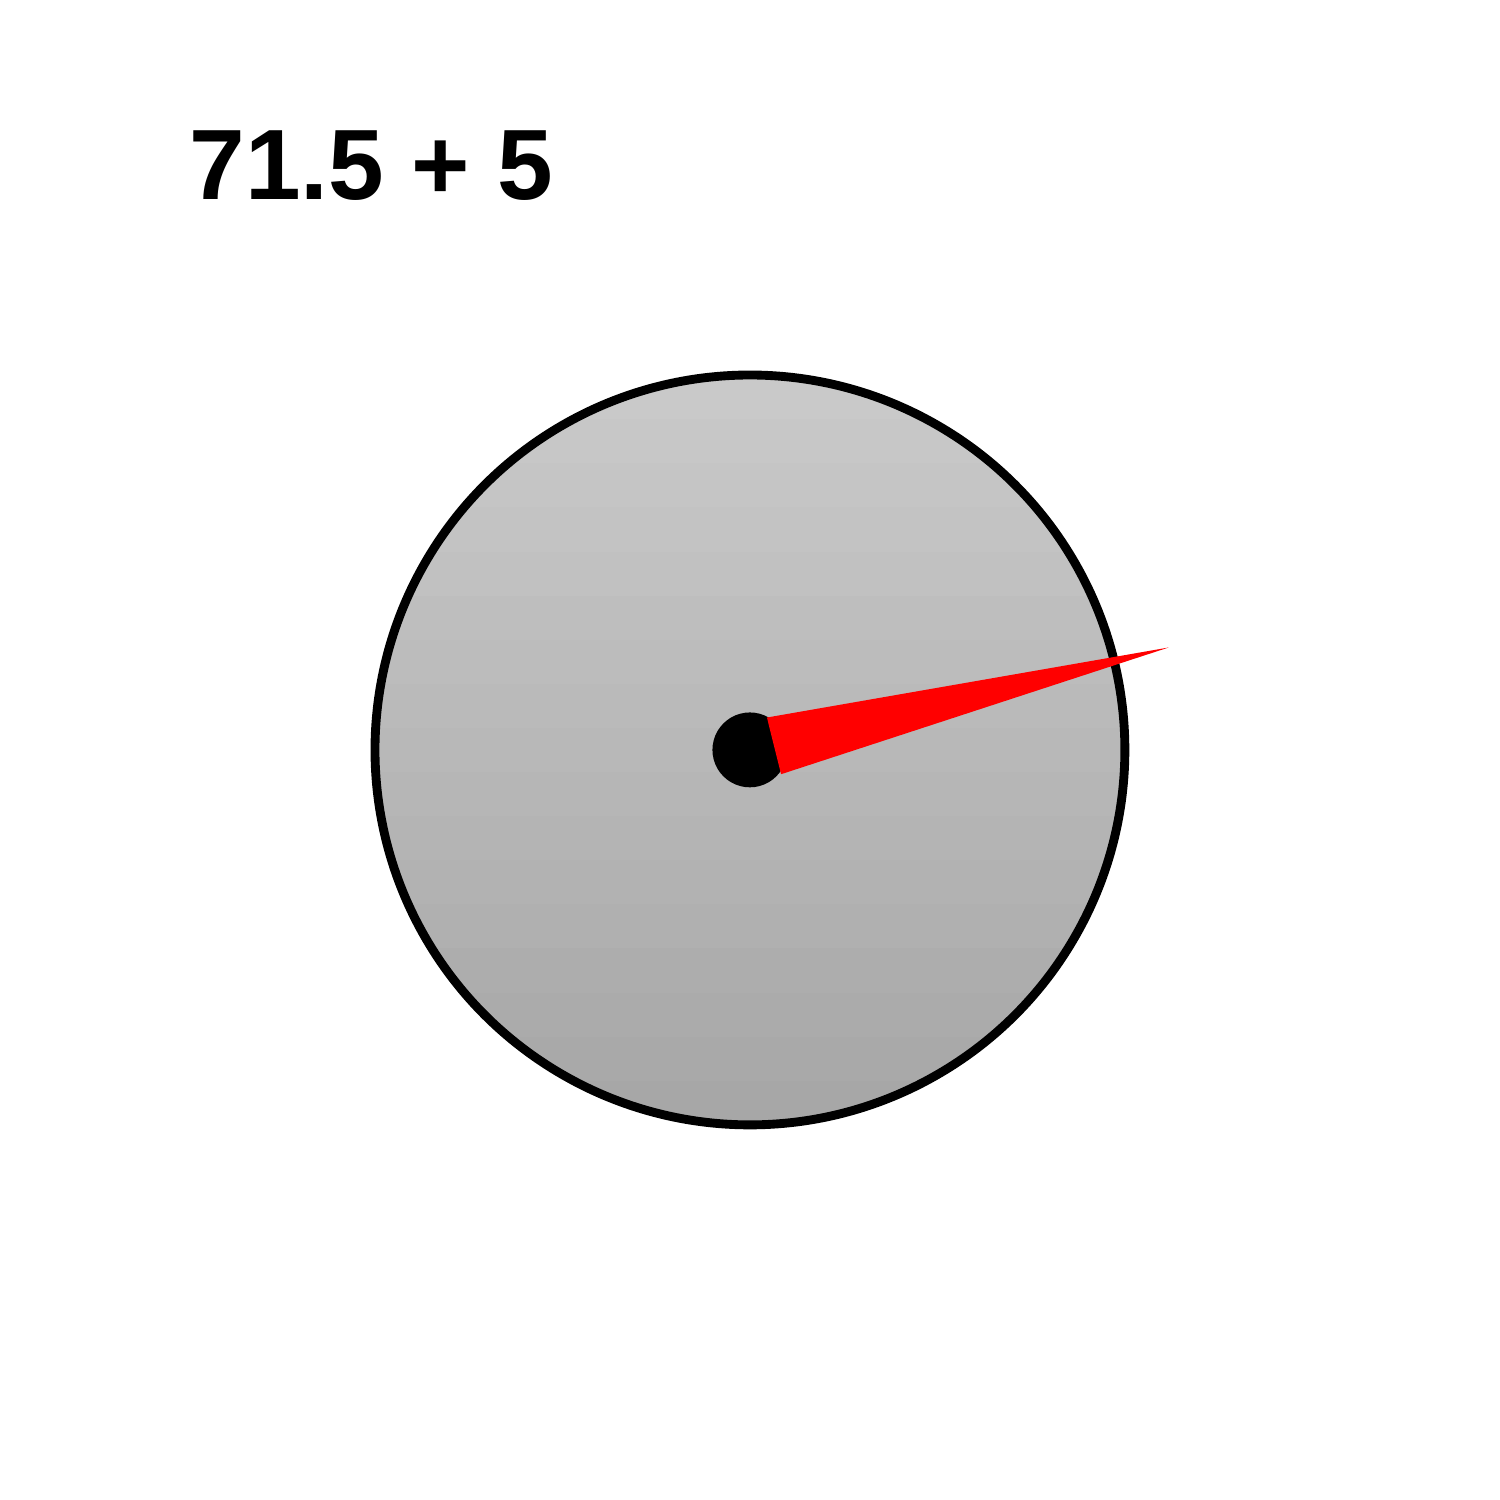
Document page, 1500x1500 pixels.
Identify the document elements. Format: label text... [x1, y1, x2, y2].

text_box [712, 712, 780, 788]
text_box [766, 647, 1169, 775]
text_box [375, 375, 1125, 1125]
text_box 71.5 + 5 [95, 84, 648, 264]
